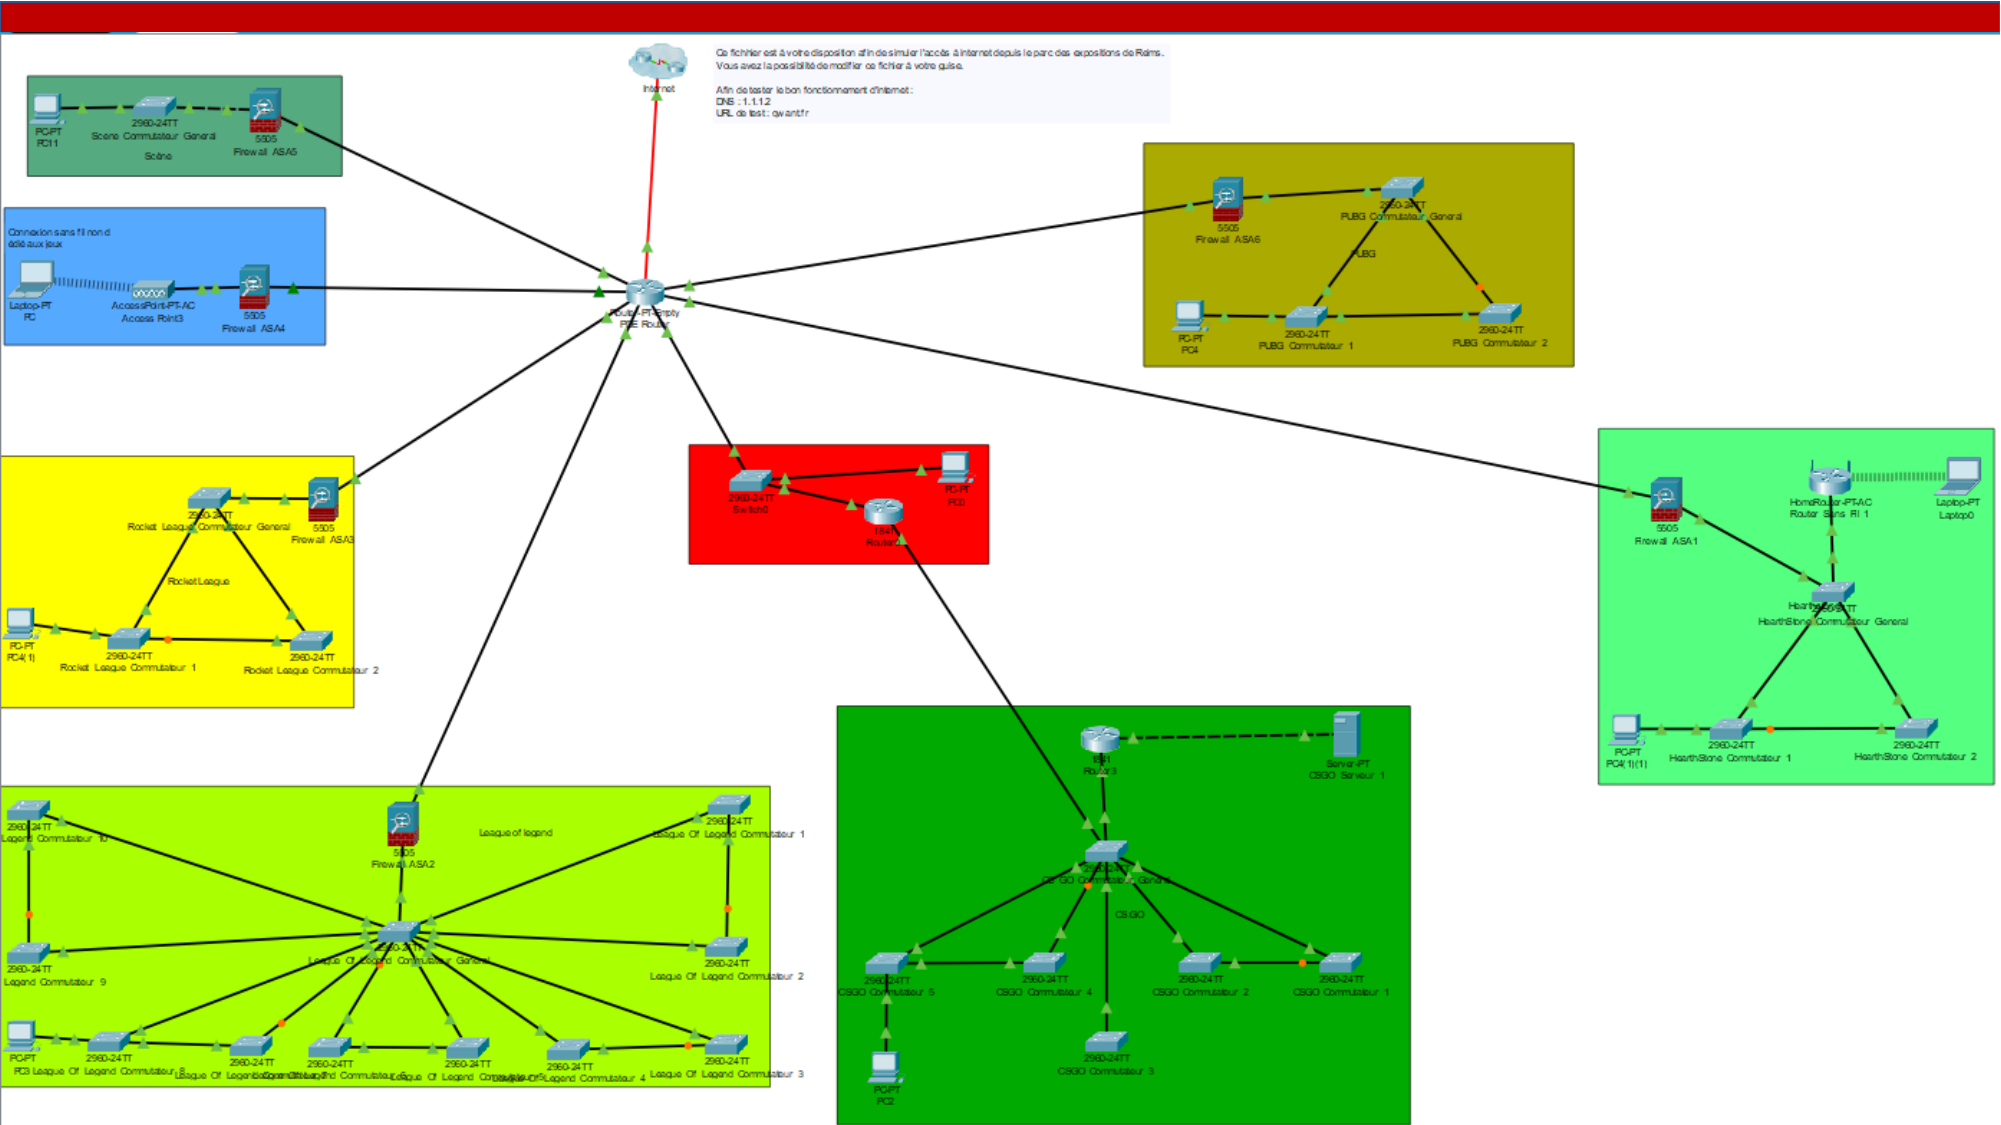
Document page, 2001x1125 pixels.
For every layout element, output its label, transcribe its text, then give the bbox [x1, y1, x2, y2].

picture [0, 32, 2000, 1125]
text_box PROJET – CONCEPTION RESEAU [0, 1, 2000, 32]
